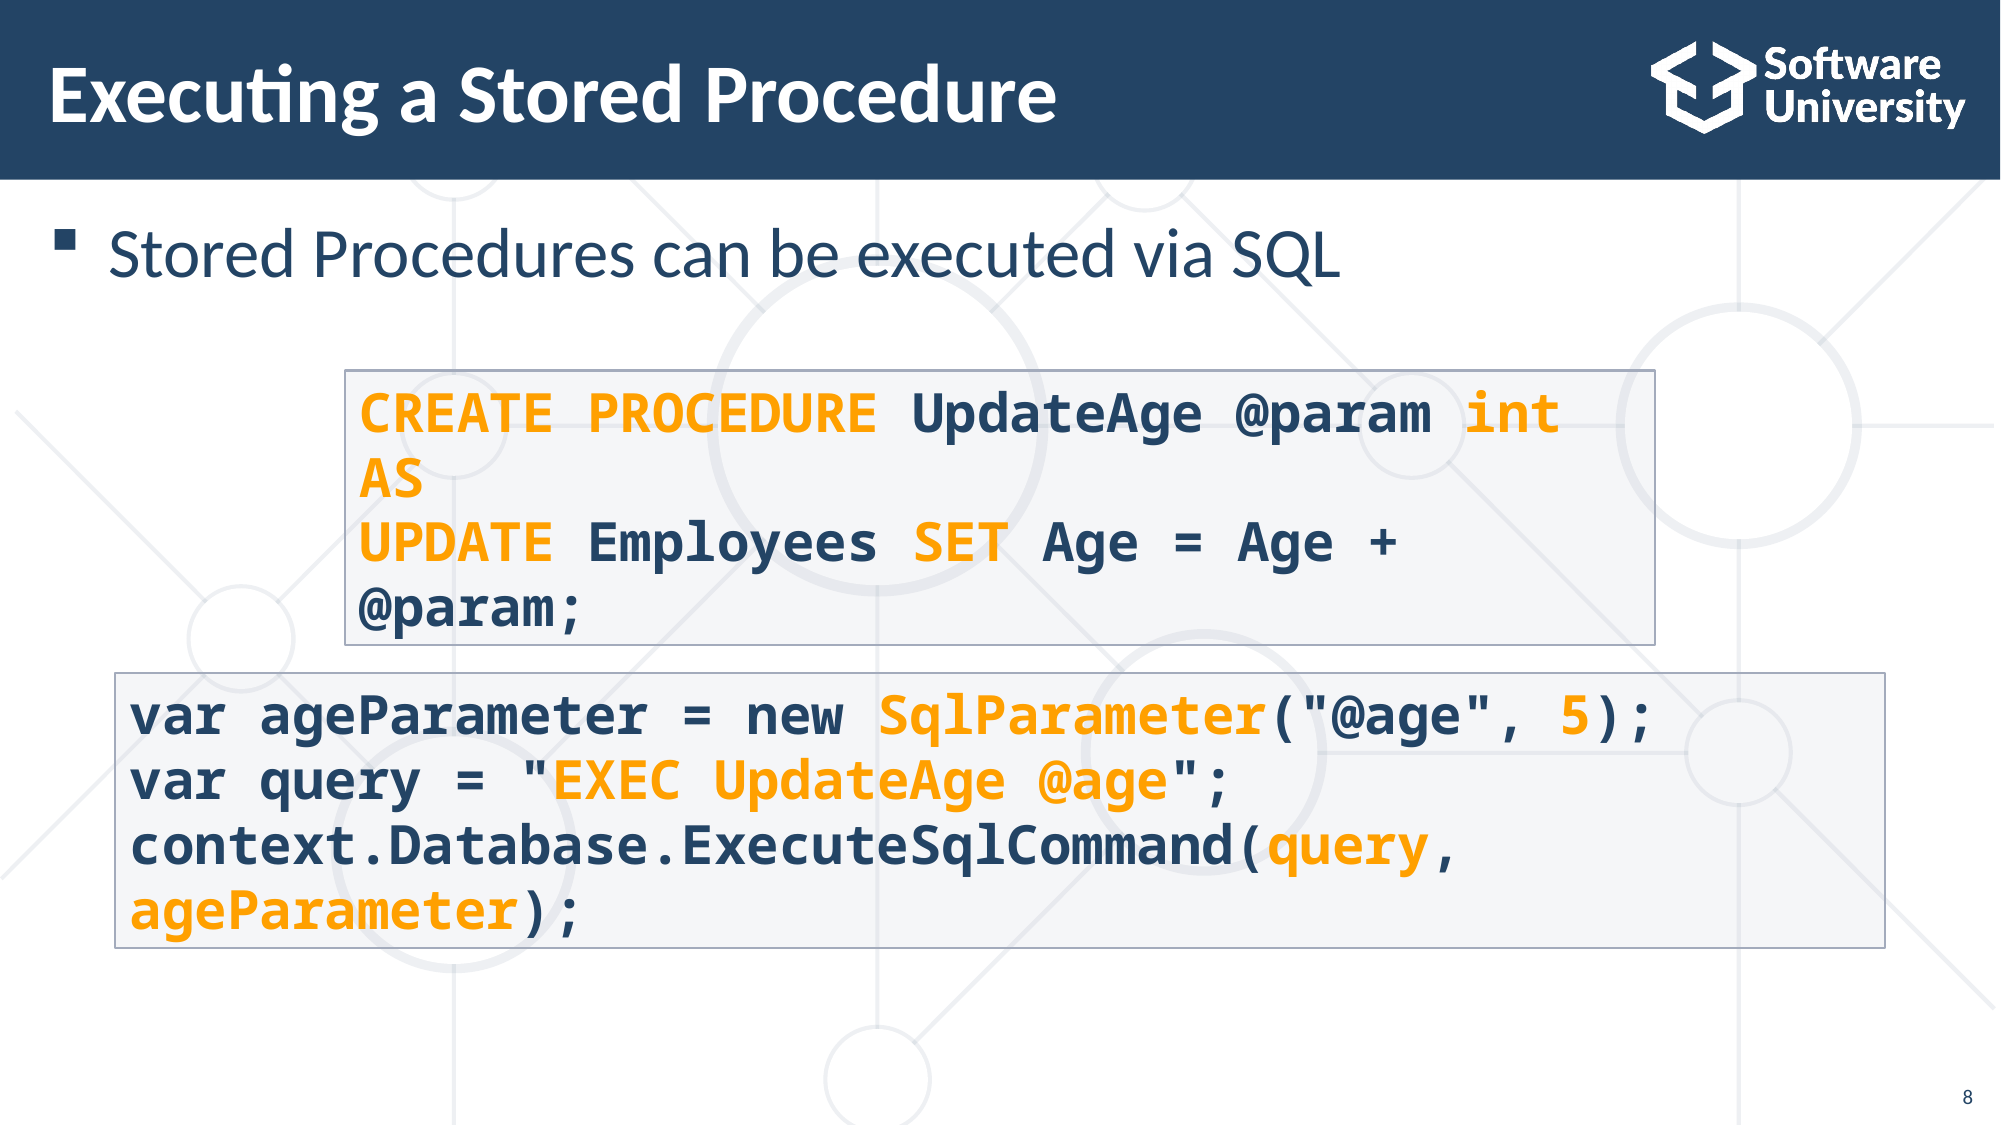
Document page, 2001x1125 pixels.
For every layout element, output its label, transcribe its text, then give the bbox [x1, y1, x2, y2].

slide_number 8 [1927, 1067, 1989, 1117]
picture [1651, 41, 1966, 134]
text_box CREATE PROCEDURE UpdateAge @param int AS UPDATE Employees SET Age = Age + @param; [344, 370, 1656, 646]
title Executing a Stored Procedure [31, 16, 1625, 162]
text_box var ageParameter = new SqlParameter("@age", 5); var query = "EXEC UpdateAge @age"; context.Database.ExecuteSqlCommand(query, ageParameter); [114, 673, 1886, 948]
list Stored Procedures can be executed via SQL [31, 196, 1970, 1104]
